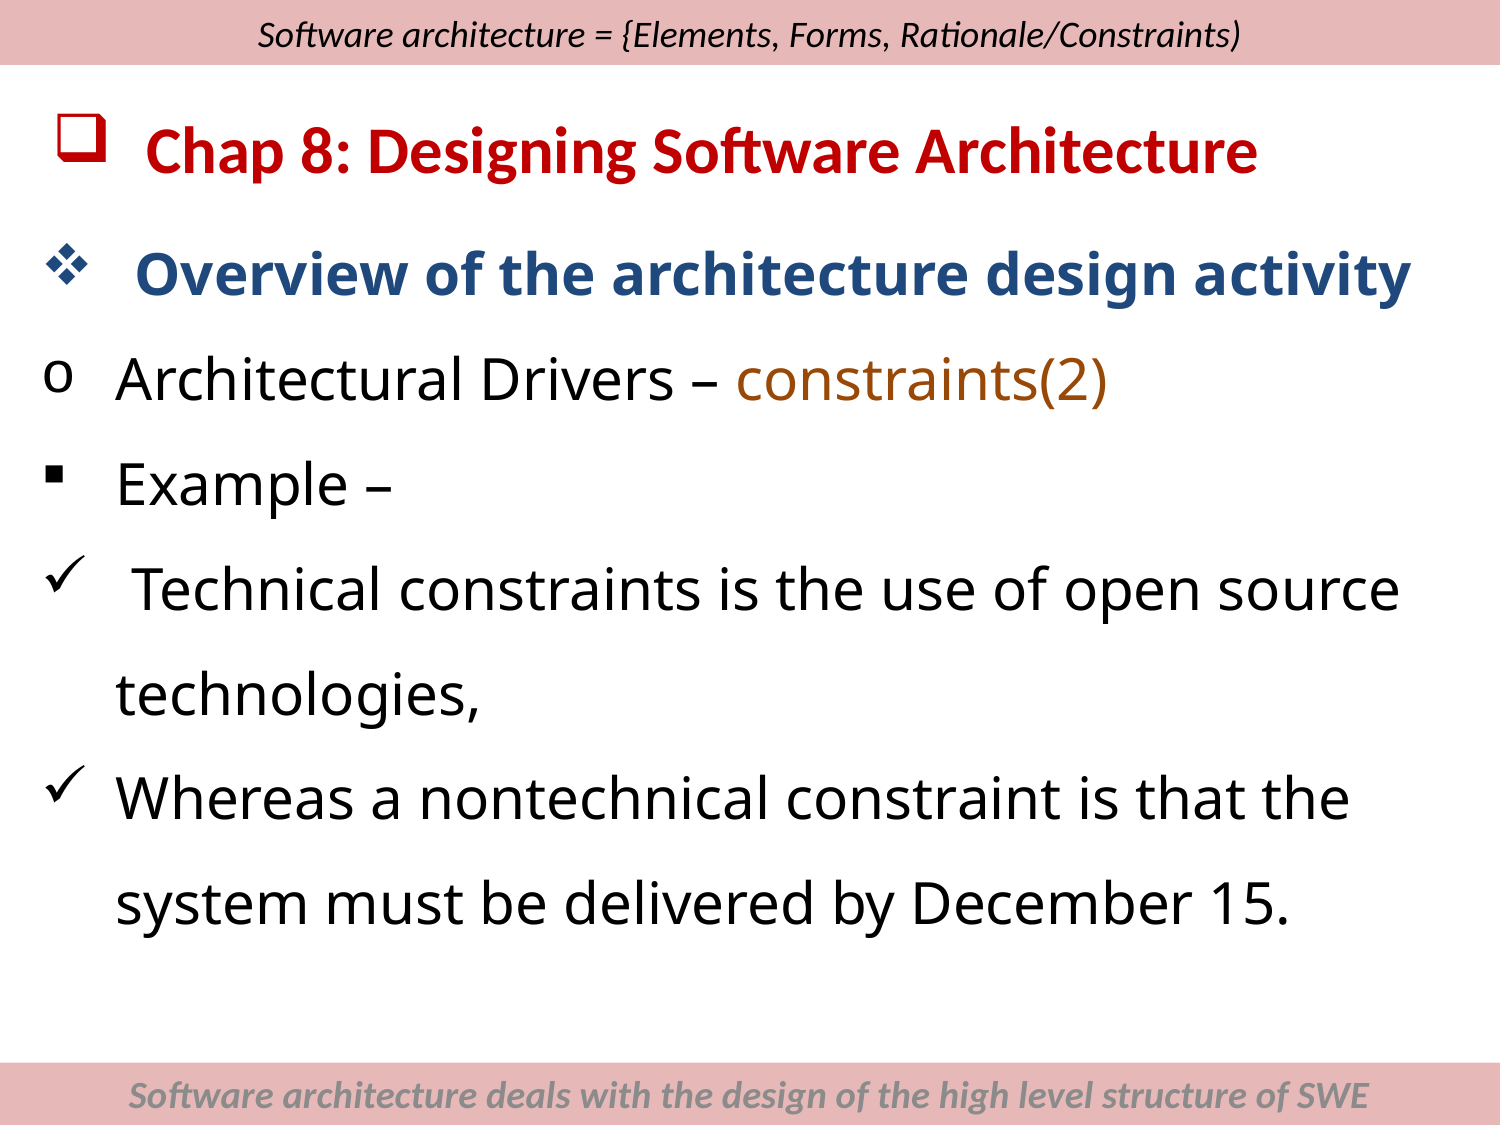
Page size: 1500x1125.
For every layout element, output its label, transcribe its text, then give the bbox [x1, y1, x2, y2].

text_box Chap 8: Designing Software Architecture [37, 99, 1450, 194]
text_box Overview of the architecture design activity Architectural Drivers – constraints(2) Example – Technical constraints is the use of open source technologies, Whereas a nontechnical constraint is that the system must be delivered by December 15. [25, 229, 1498, 944]
title Software architecture = {Elements, Forms, Rationale/Constraints) [0, 0, 1500, 65]
subtitle Software architecture deals with the design of the high level structure of SWE [0, 1062, 1500, 1125]
